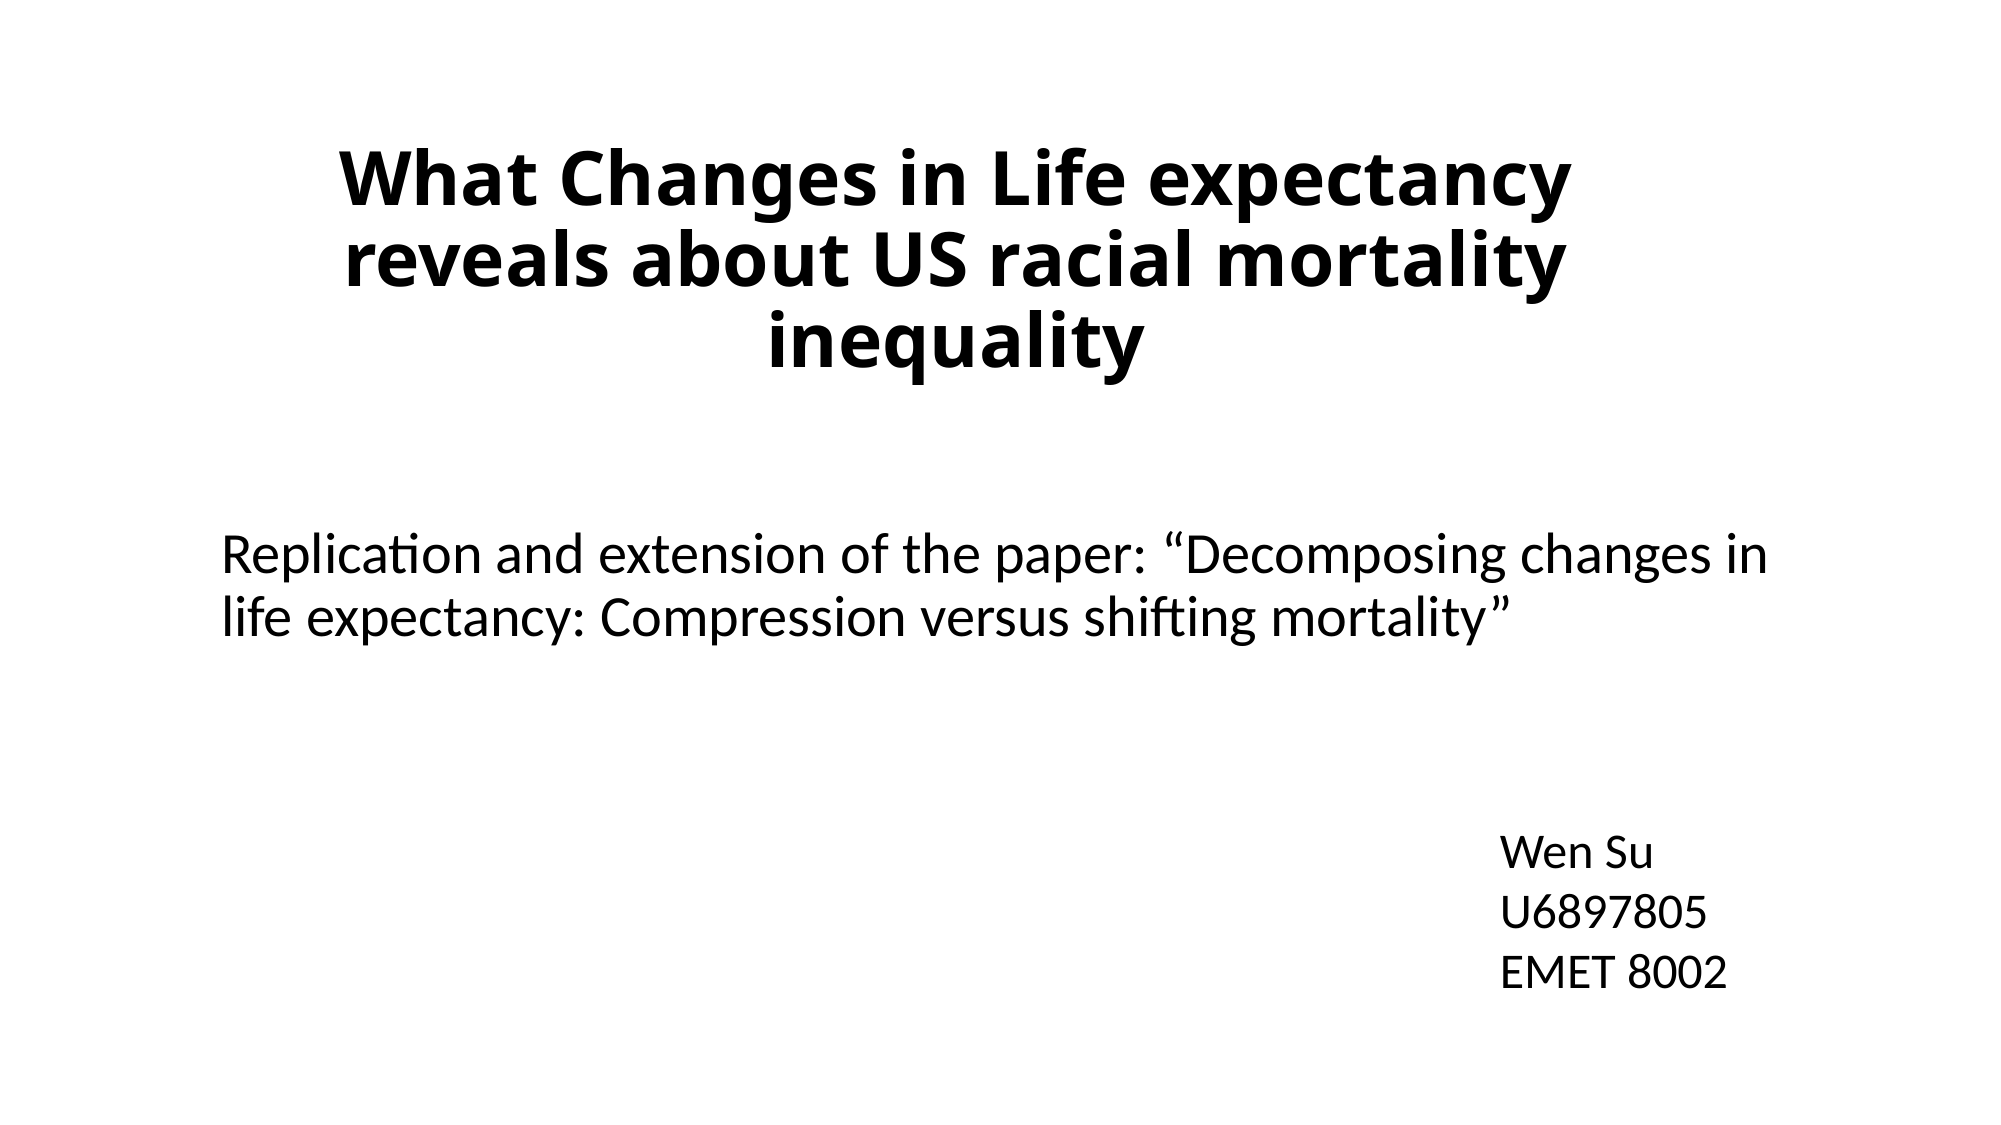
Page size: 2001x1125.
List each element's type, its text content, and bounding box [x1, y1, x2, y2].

text_box Wen Su U6897805 EMET 8002 [1484, 811, 1959, 1007]
subtitle Replication and extension of the paper: “Decomposing changes in life expectancy: Compression versus shifting mortality” [205, 515, 1827, 787]
title What Changes in Life expectancy reveals about US racial mortality inequality [205, 0, 1706, 392]
